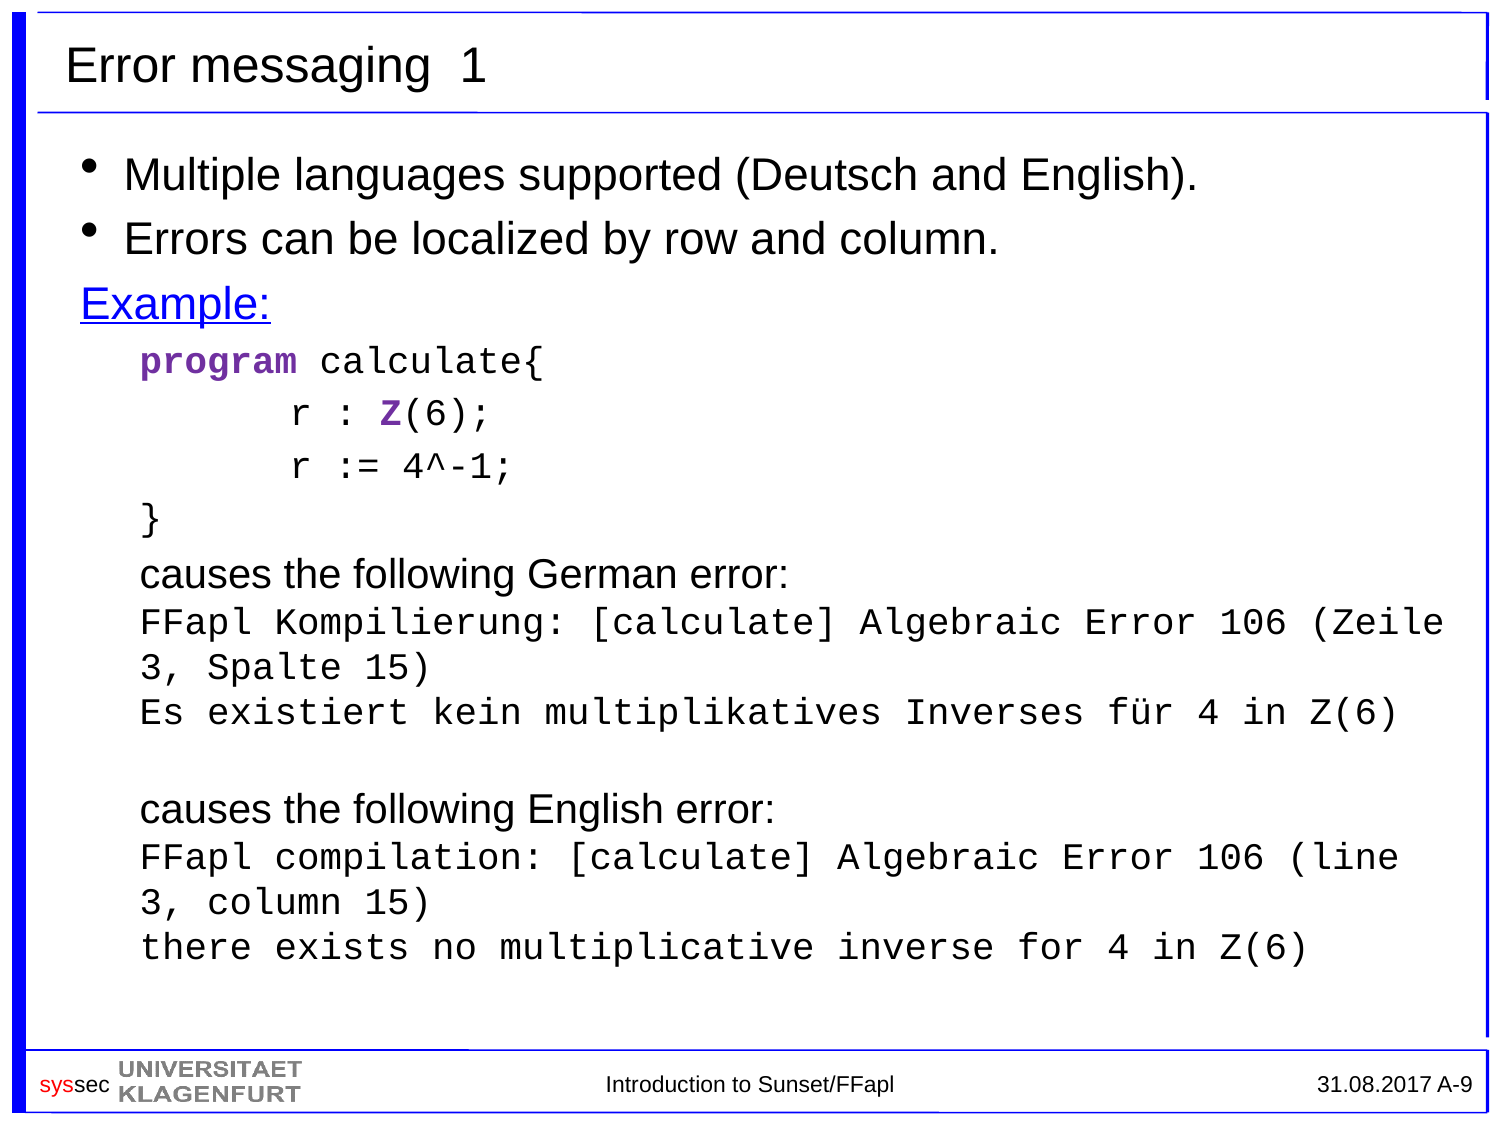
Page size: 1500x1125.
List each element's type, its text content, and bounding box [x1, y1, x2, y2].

title Error messaging 1 [49, 24, 1451, 101]
picture [117, 1059, 303, 1104]
list Multiple languages supported (Deutsch and English). Errors can be localized by row and column. Example: program calculate{ r : Z(6); r := 4^-1; } causes the following German error: FFapl Kompilierung: [calculate] Algebraic Error 106 (Zeile 3, Spalte 15) Es existiert kein multiplikatives Inverses für 4 in Z(6) causes the following English error: FFapl compilation: [calculate] Algebraic Error 106 (line 3, column 15) there exists no multiplicative inverse for 4 in Z(6) [49, 137, 1476, 1038]
